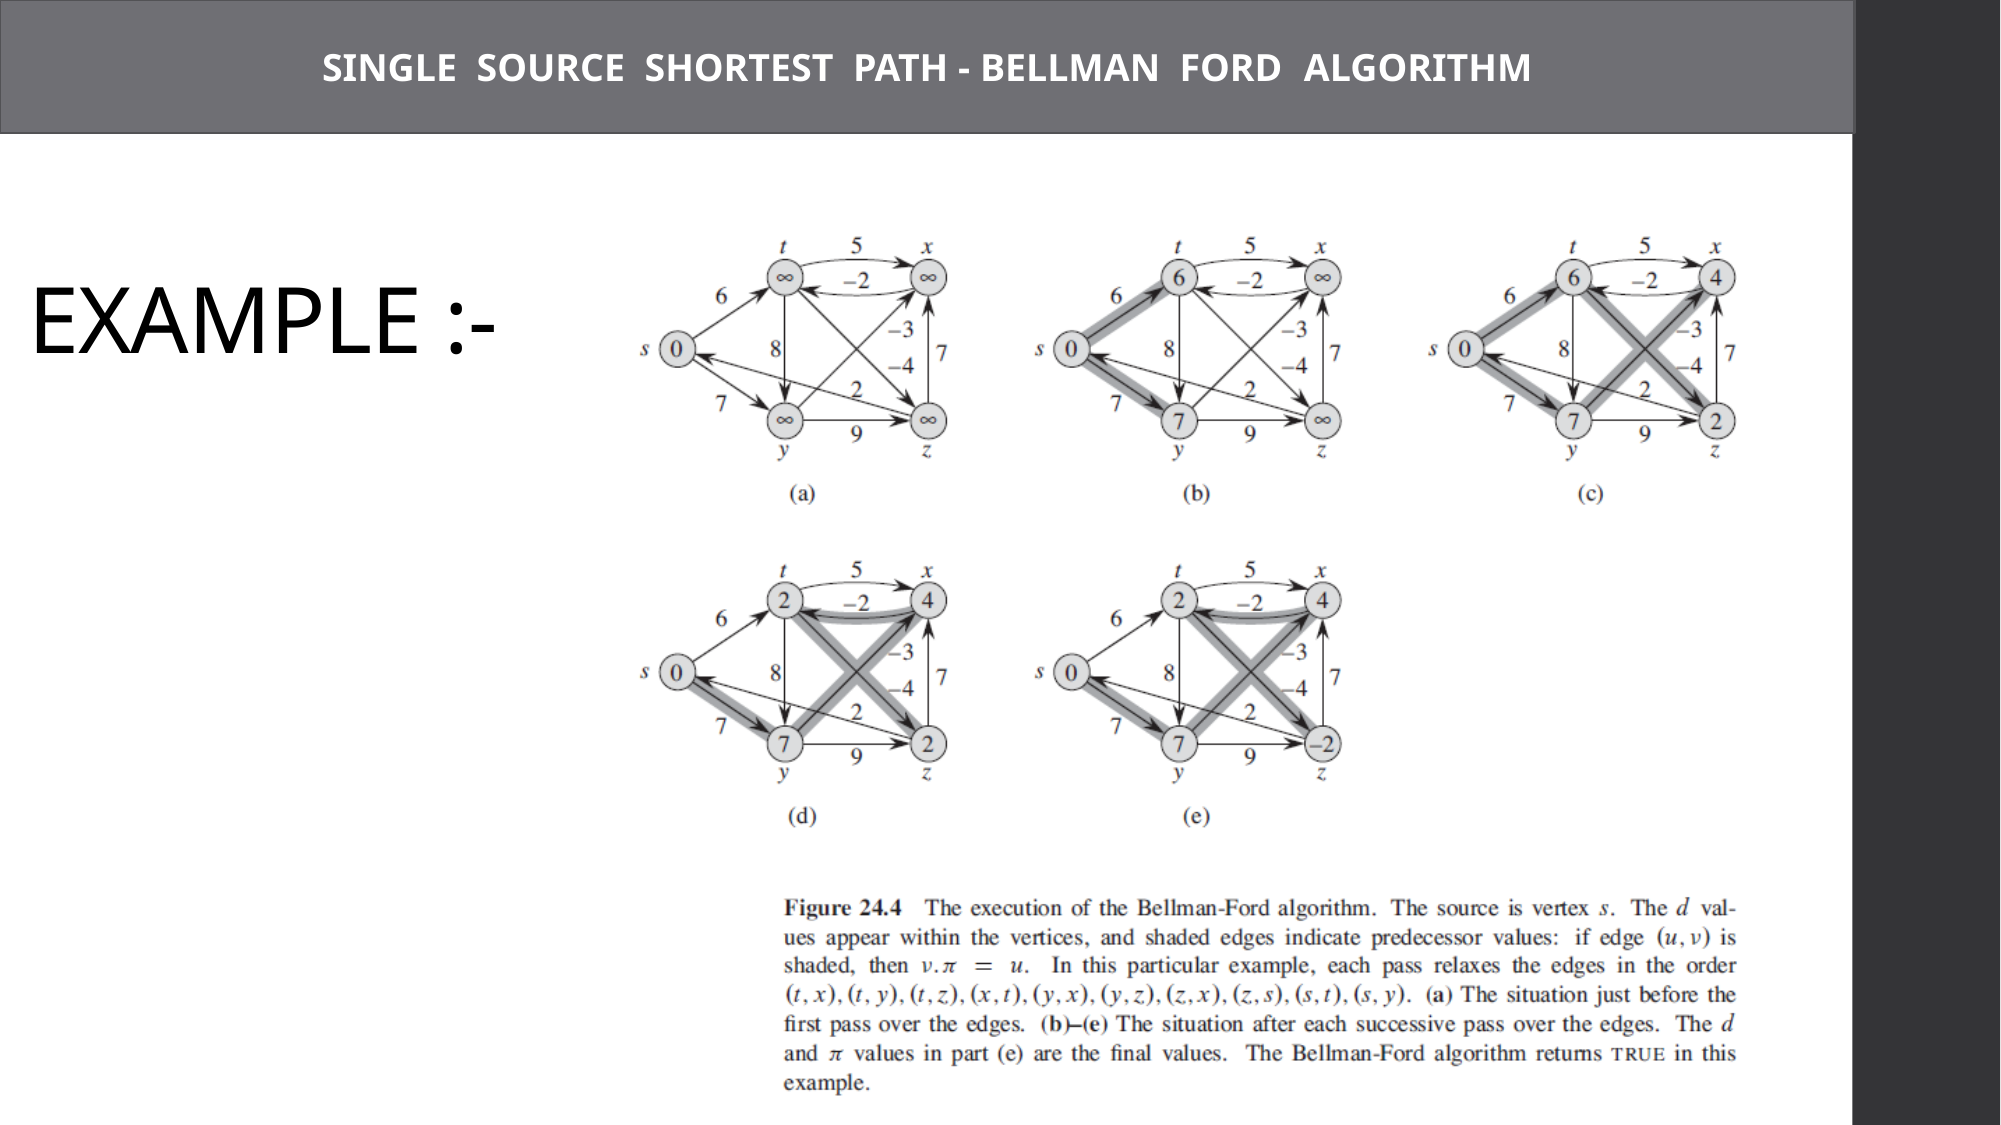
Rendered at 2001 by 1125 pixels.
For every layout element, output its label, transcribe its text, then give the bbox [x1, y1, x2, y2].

title EXAMPLE :- [13, 163, 1604, 381]
text_box SINGLE SOURCE SHORTEST PATH - BELLMAN FORD ALGORITHM [0, 0, 1856, 134]
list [610, 199, 1784, 1125]
